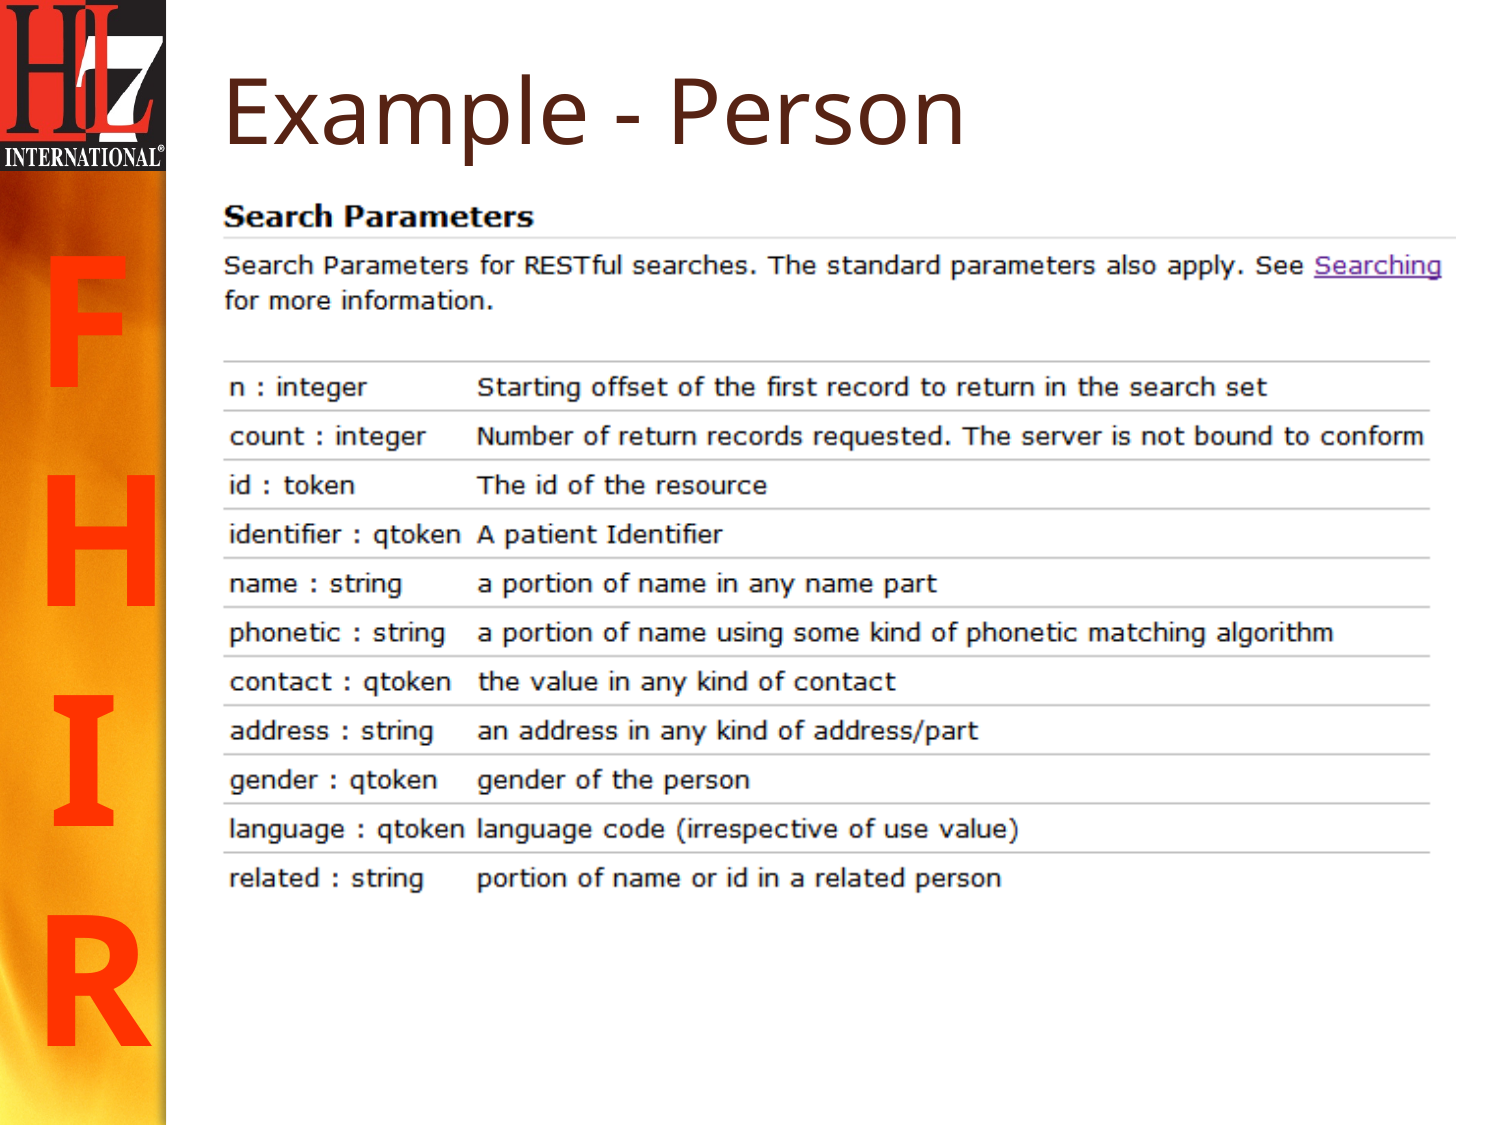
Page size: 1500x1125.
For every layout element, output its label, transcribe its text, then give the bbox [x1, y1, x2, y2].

picture [218, 196, 1456, 906]
title Example - Person [206, 30, 1466, 185]
picture [0, 0, 166, 1125]
